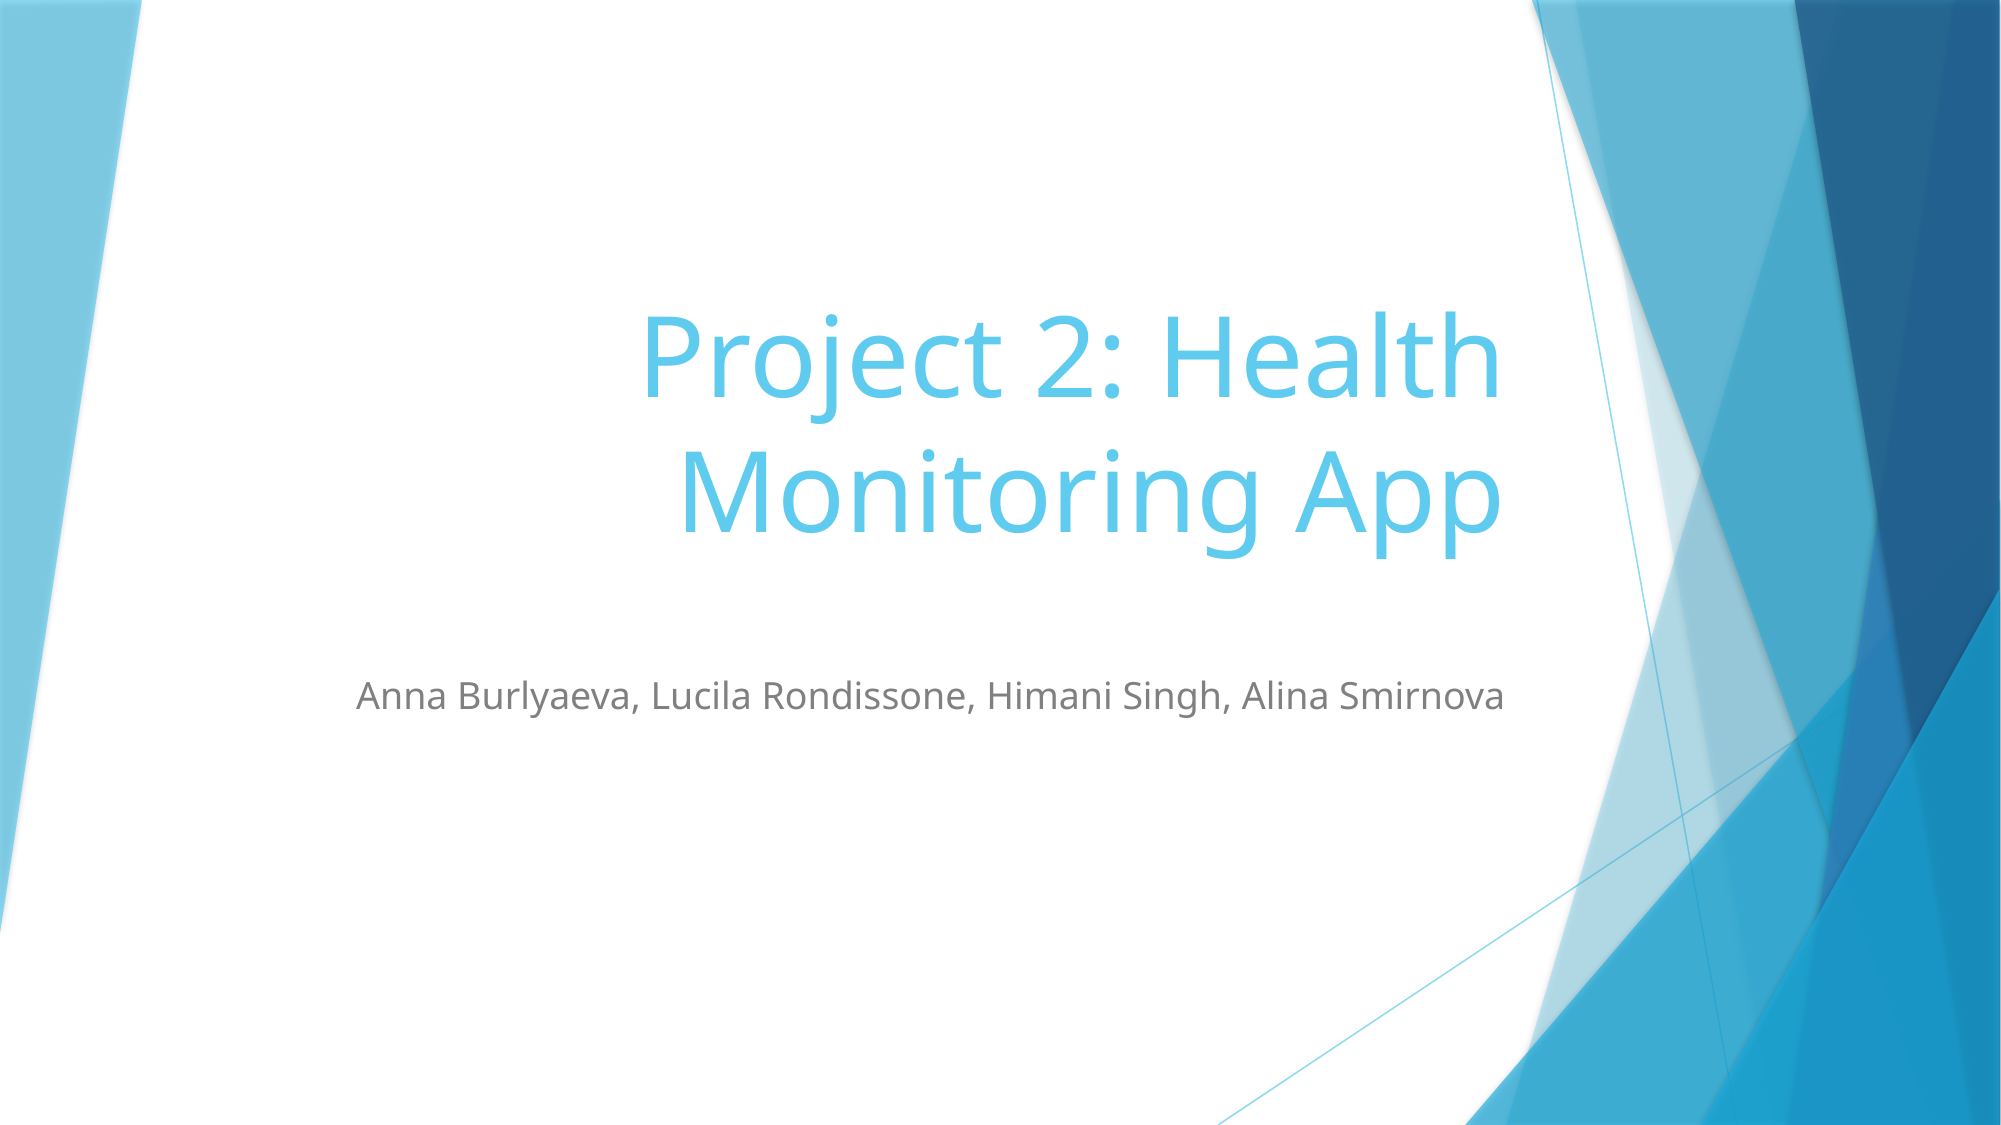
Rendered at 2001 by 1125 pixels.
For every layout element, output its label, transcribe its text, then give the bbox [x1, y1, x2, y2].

title Project 2: Health Monitoring App [247, 292, 1522, 563]
subtitle Anna Burlyaeva, Lucila Rondissone, Himani Singh, Alina Smirnova [247, 664, 1522, 845]
